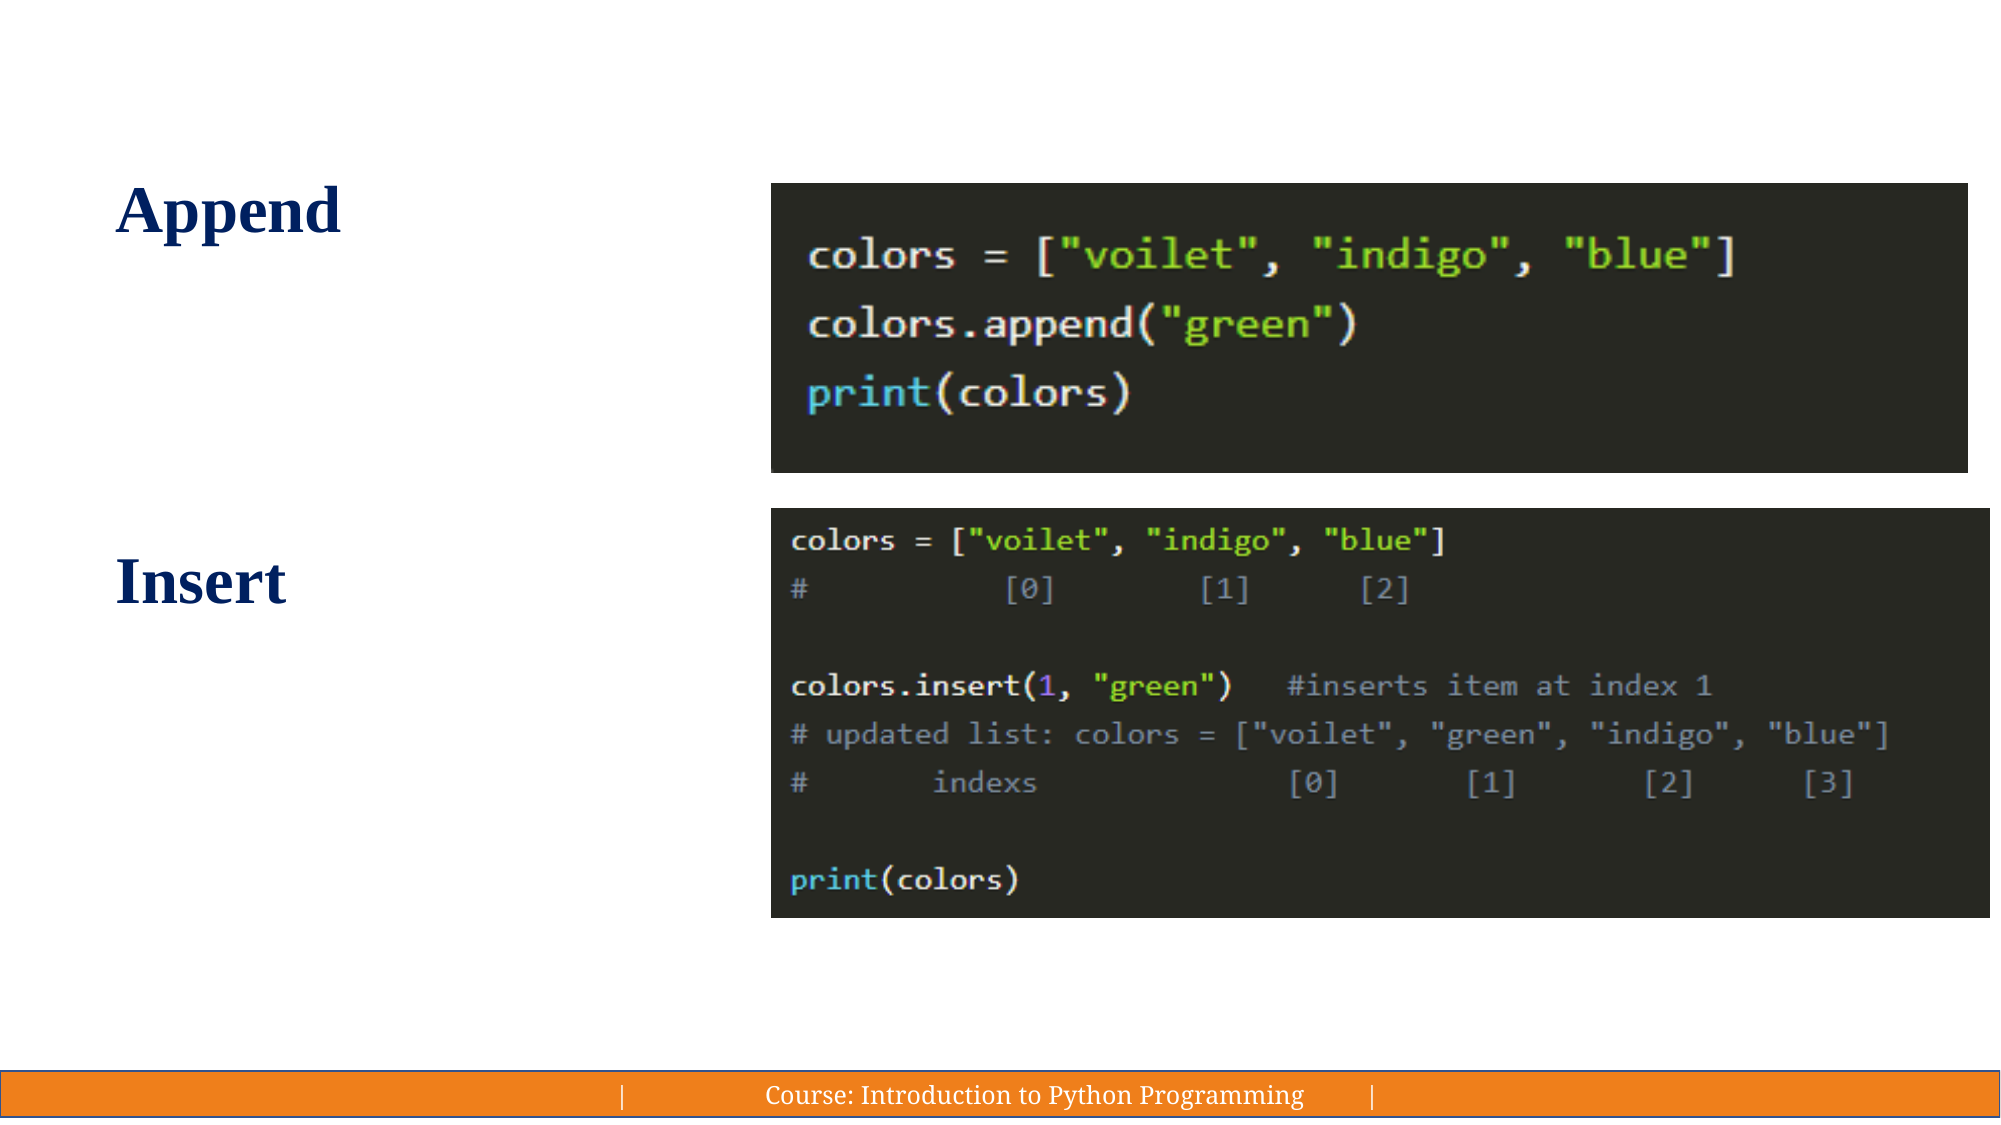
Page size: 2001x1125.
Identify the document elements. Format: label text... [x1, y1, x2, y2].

picture [771, 183, 1968, 473]
list Append Insert [63, 167, 1959, 1047]
picture [771, 508, 1990, 919]
